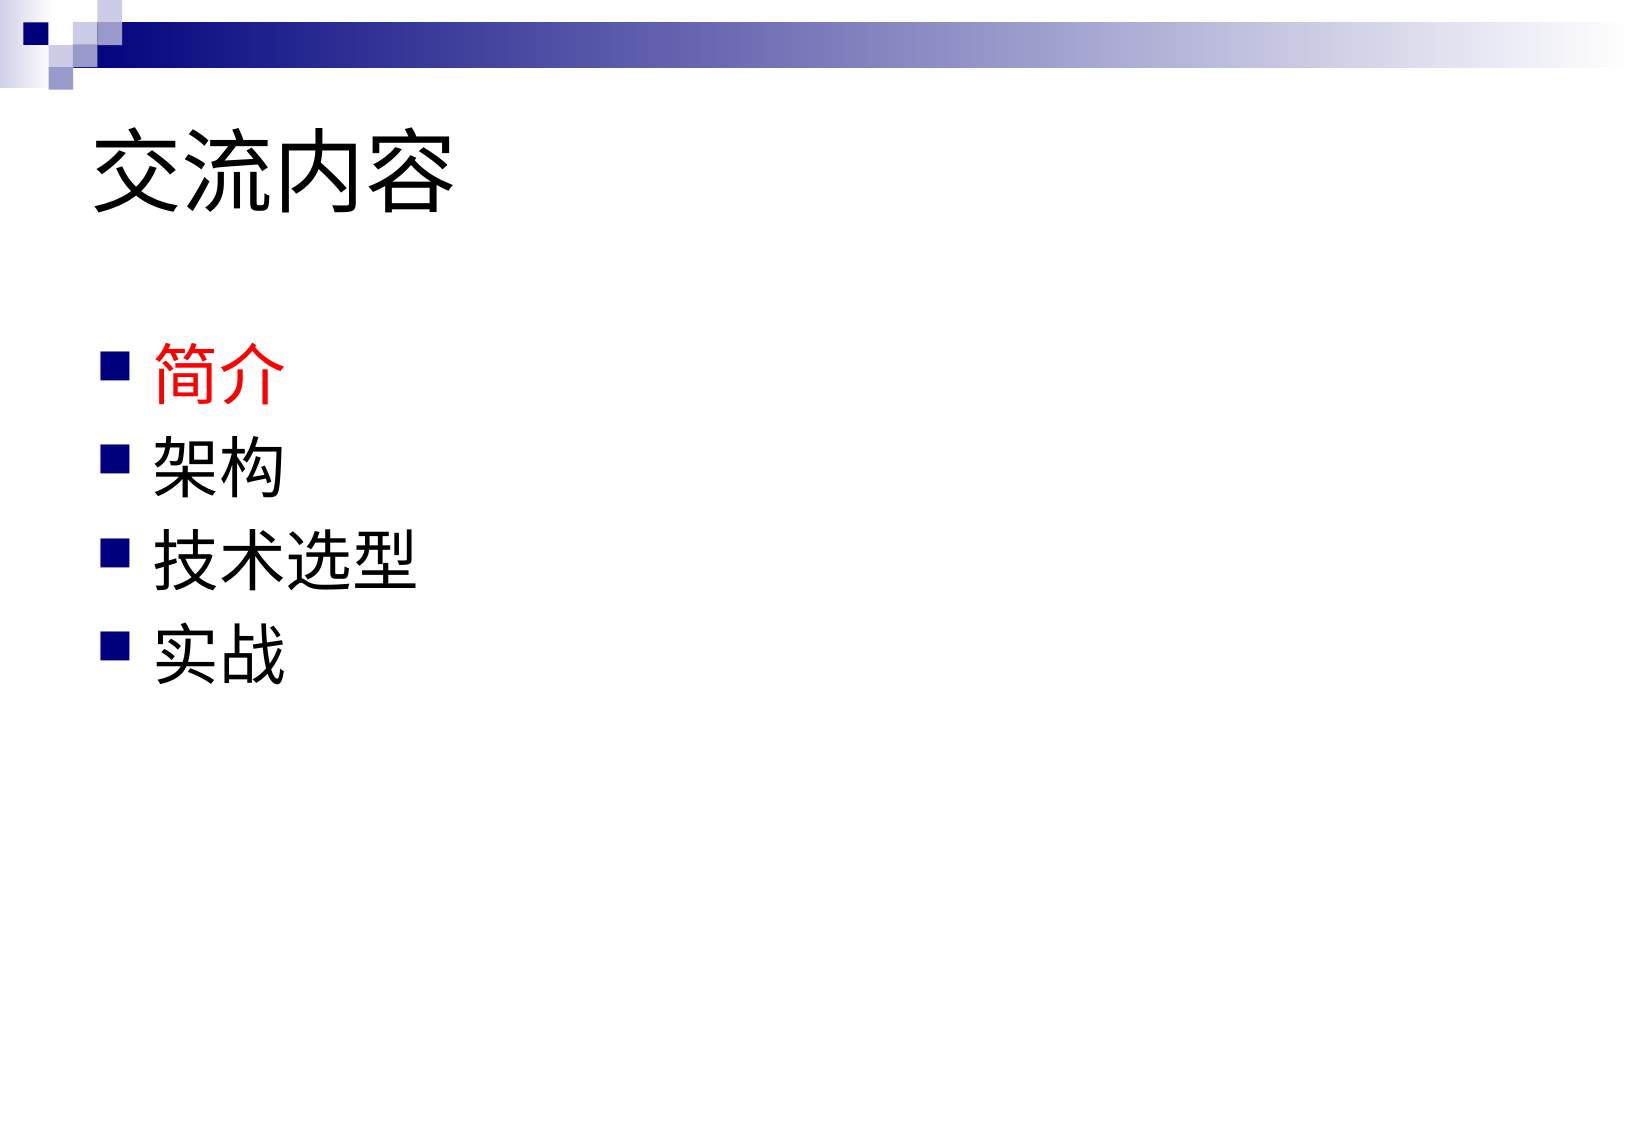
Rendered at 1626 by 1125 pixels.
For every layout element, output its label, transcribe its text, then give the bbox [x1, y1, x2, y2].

title 交流内容 [75, 75, 1538, 263]
list 简介 架构 技术选型 实战 [81, 324, 1544, 1005]
